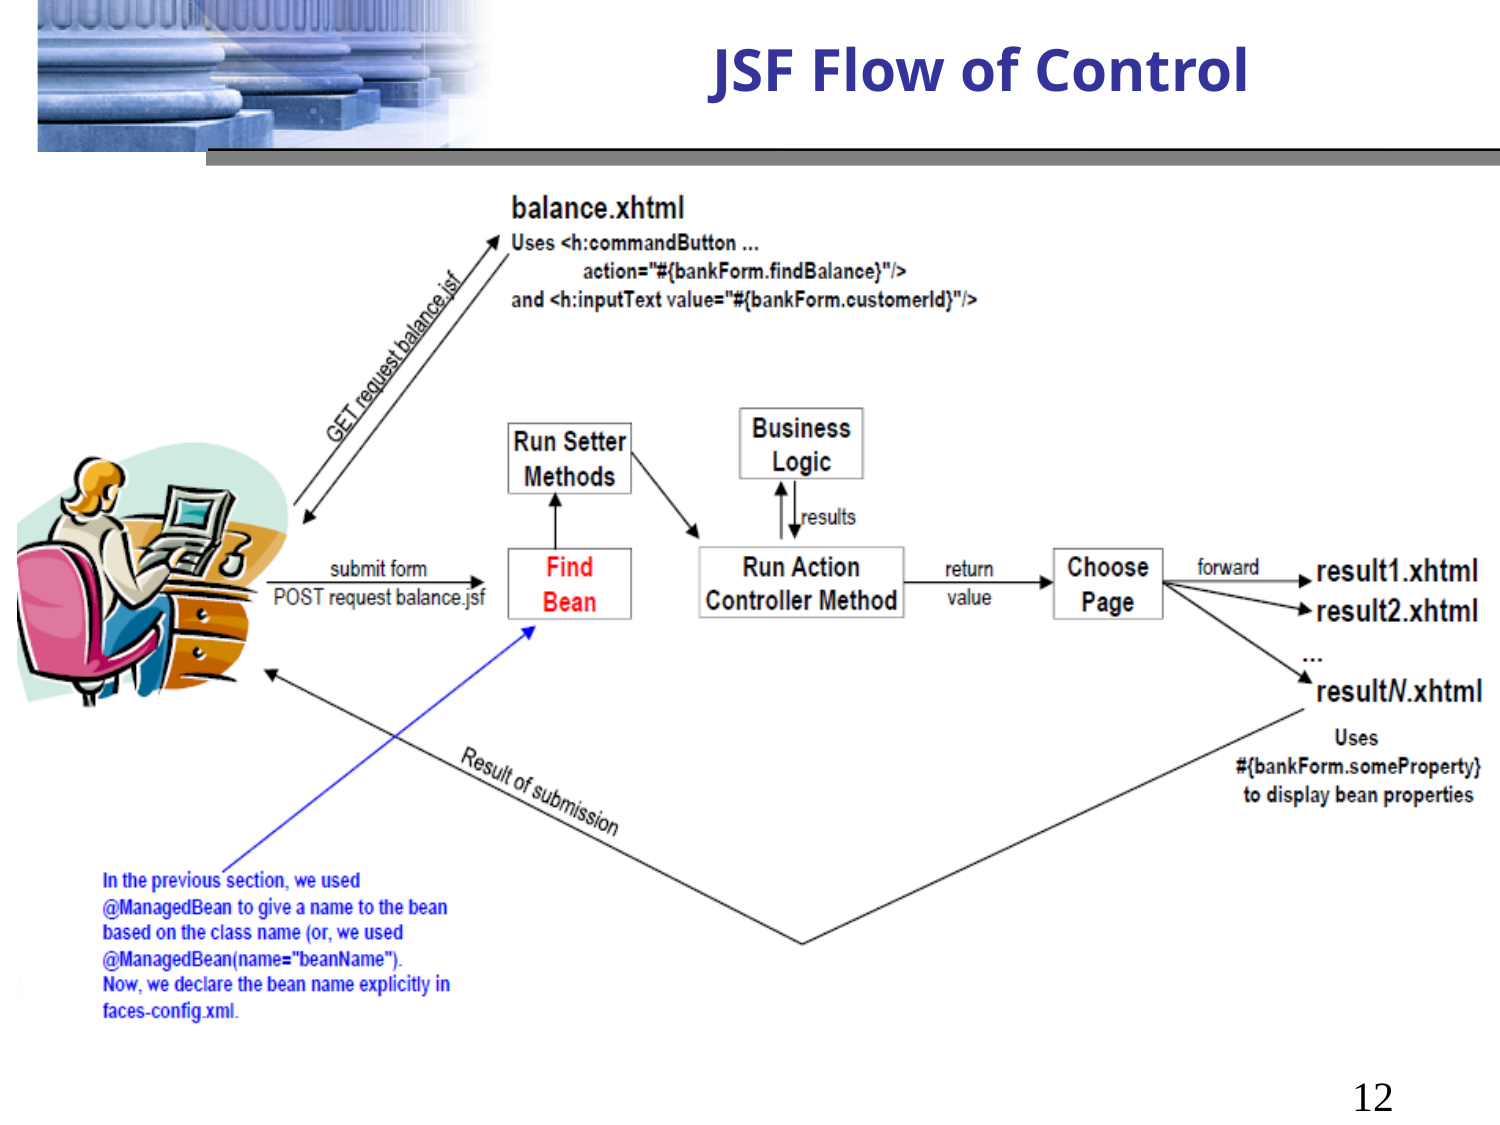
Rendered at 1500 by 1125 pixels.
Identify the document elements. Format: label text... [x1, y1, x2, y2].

picture [37, 0, 462, 152]
title JSF Flow of Control [462, 0, 1500, 151]
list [17, 187, 1488, 1026]
